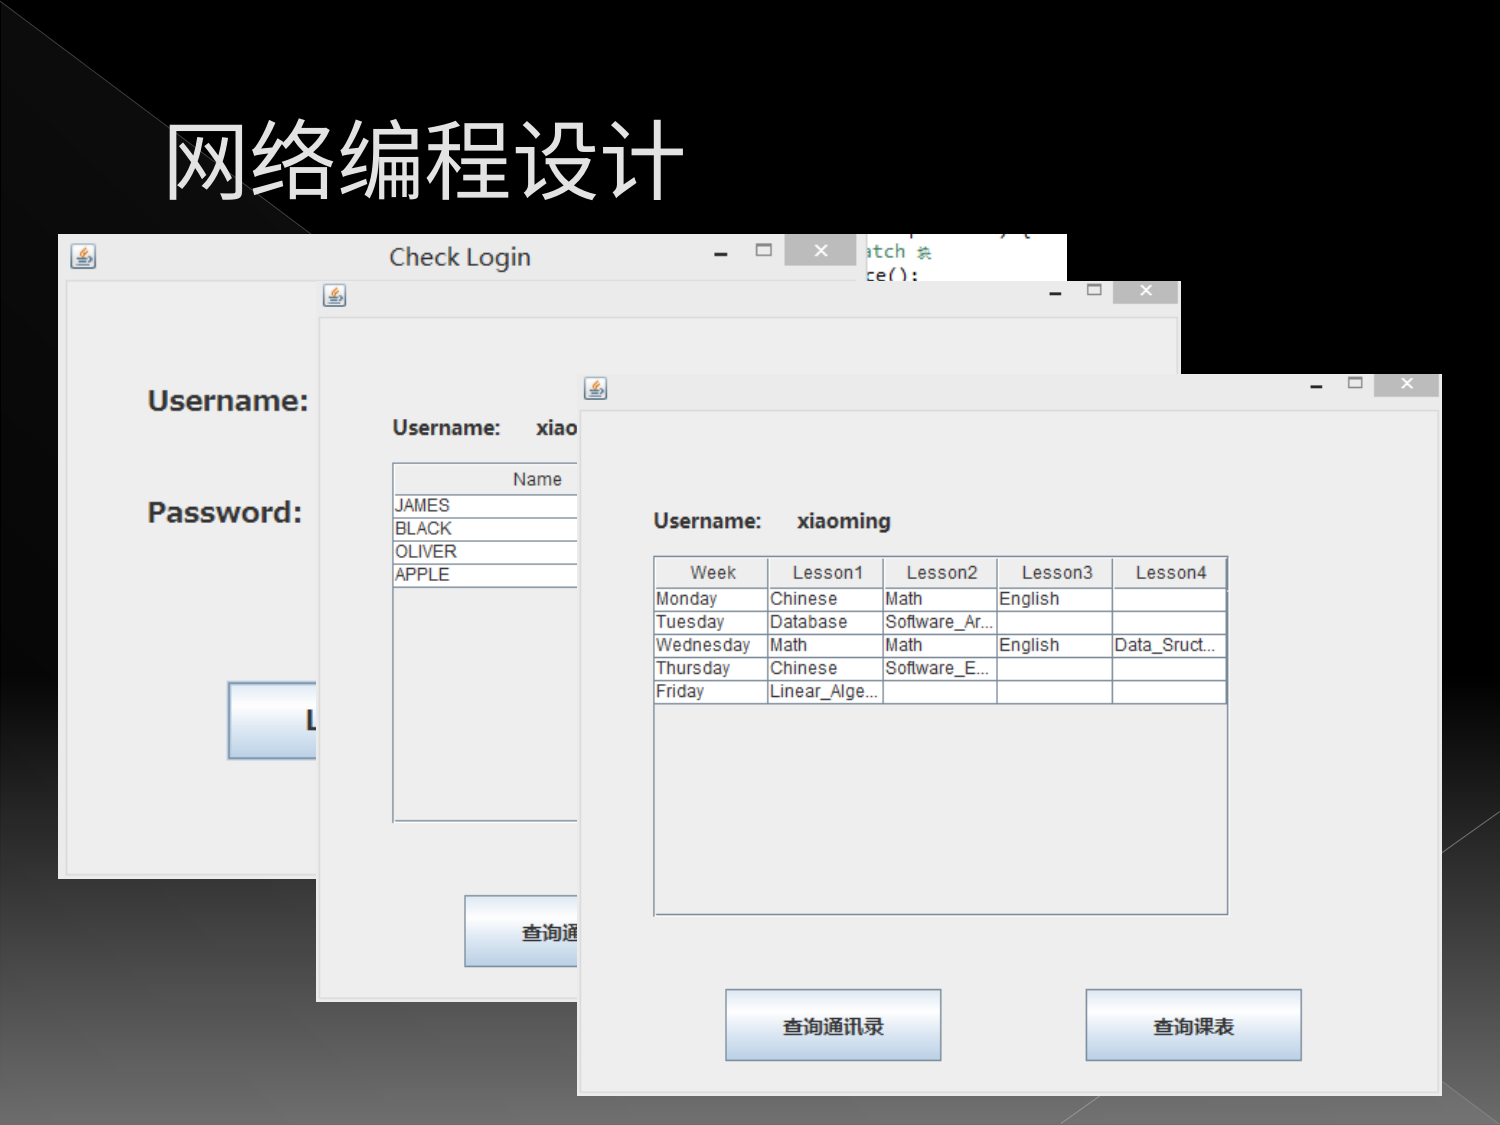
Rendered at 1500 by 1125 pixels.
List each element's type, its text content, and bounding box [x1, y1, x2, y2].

picture [58, 234, 1442, 1096]
title 网络编程设计 [74, 43, 1426, 274]
